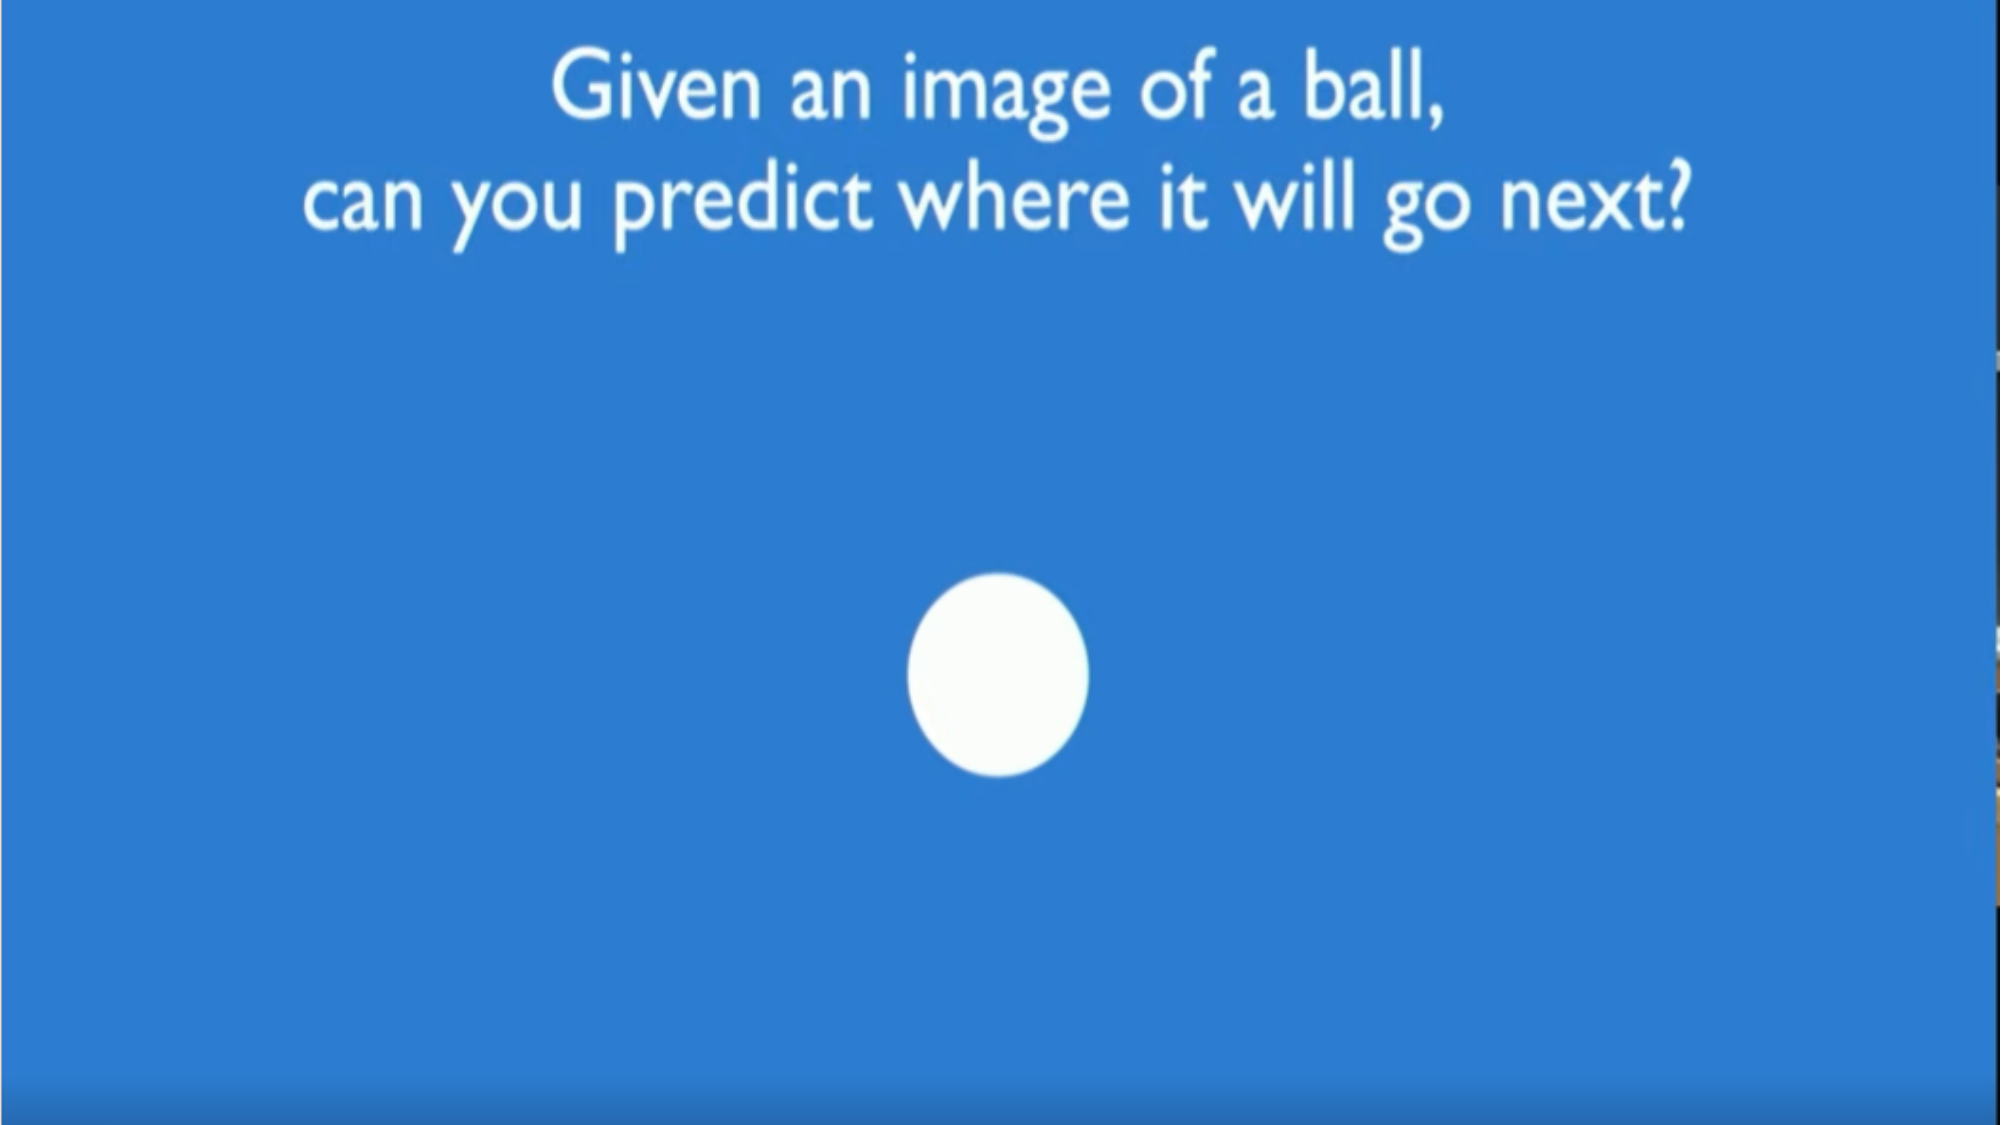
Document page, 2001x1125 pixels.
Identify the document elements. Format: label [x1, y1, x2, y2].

list [0, 0, 2000, 1125]
